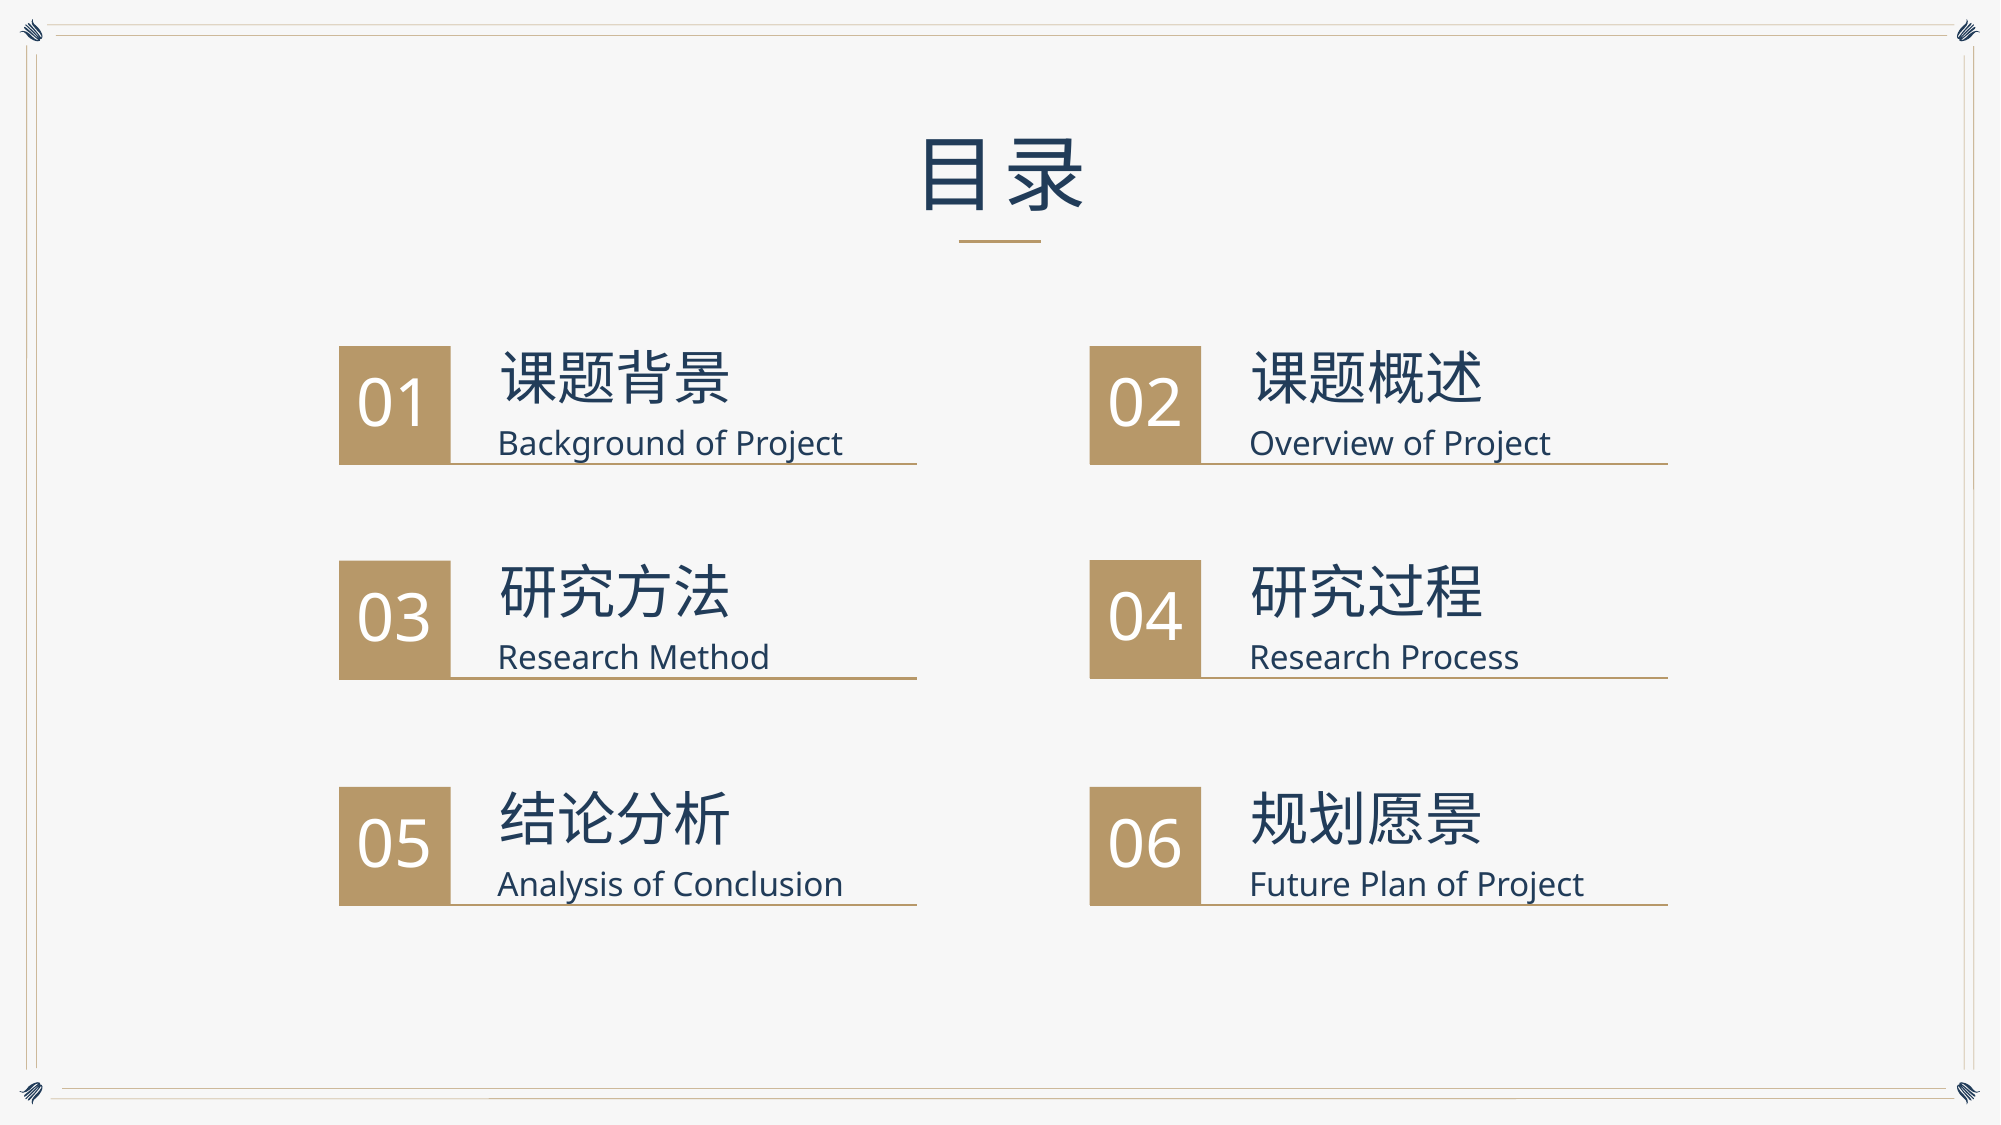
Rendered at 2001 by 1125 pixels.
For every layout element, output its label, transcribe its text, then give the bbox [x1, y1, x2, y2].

text_box 课题背景 [484, 333, 747, 414]
text_box 结论分析 [484, 774, 747, 854]
text_box 研究方法 [484, 547, 747, 627]
text_box Research Method [482, 627, 1016, 673]
text_box Background of Project [482, 414, 1016, 459]
text_box Overview of Project [1234, 414, 1768, 459]
text_box 规划愿景 [1236, 774, 1499, 854]
text_box Research Process [1234, 627, 1768, 673]
text_box 03 [339, 560, 451, 677]
text_box 05 [339, 786, 451, 904]
text_box 目录 [898, 113, 1102, 229]
text_box 06 [1089, 786, 1202, 904]
text_box Analysis of Conclusion [482, 854, 1016, 899]
text_box Future Plan of Project [1234, 854, 1768, 899]
text_box 04 [1089, 560, 1202, 677]
text_box 02 [1089, 346, 1202, 463]
text_box 课题概述 [1236, 333, 1499, 414]
text_box 01 [339, 346, 451, 463]
text_box 研究过程 [1236, 547, 1499, 627]
